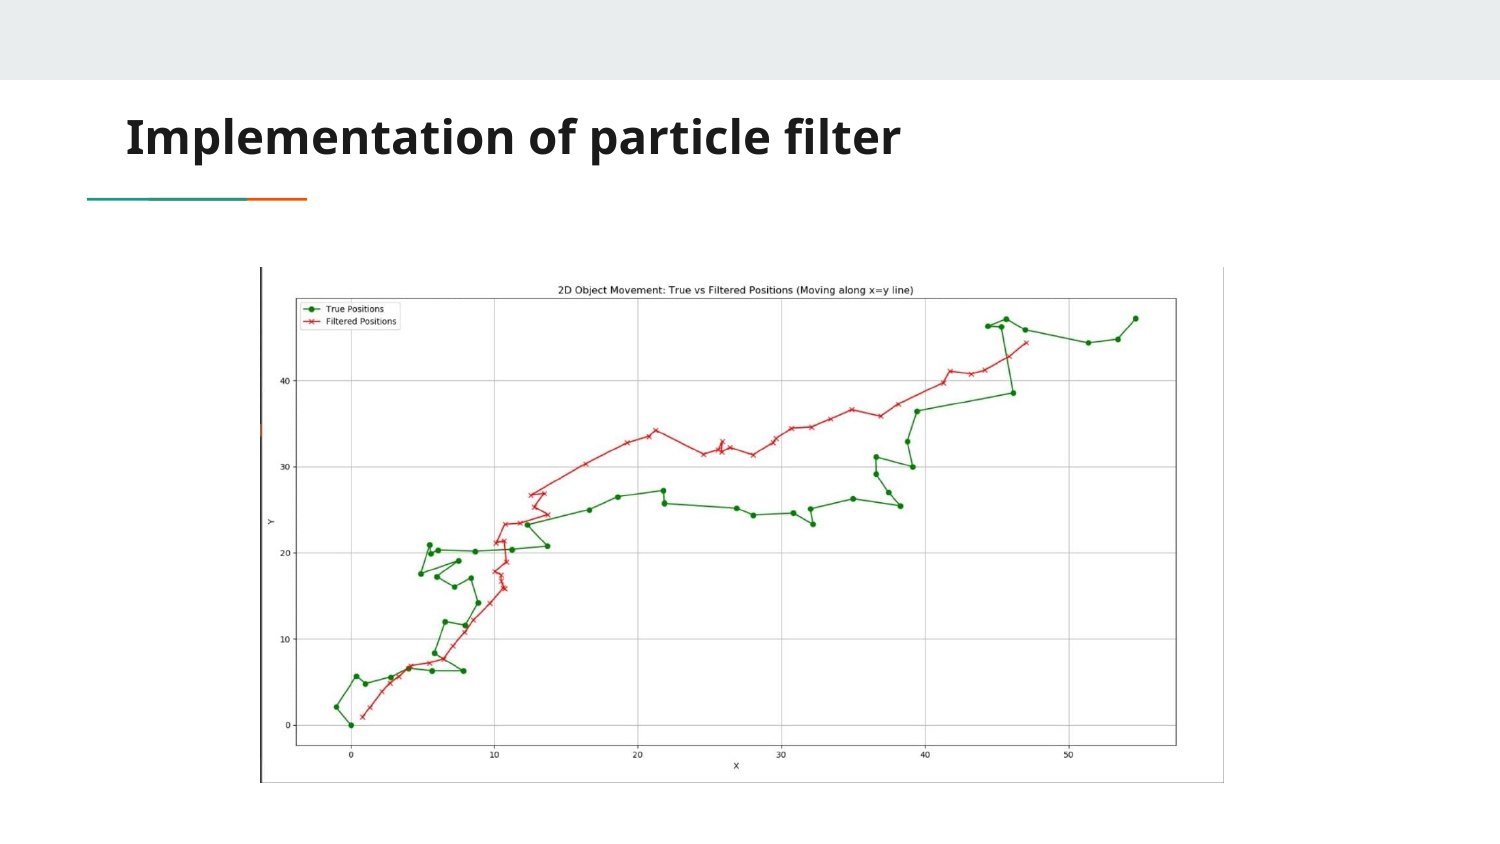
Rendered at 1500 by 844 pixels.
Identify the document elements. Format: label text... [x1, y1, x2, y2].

picture [260, 267, 1224, 784]
title Implementation of particle filter [111, 91, 1373, 180]
